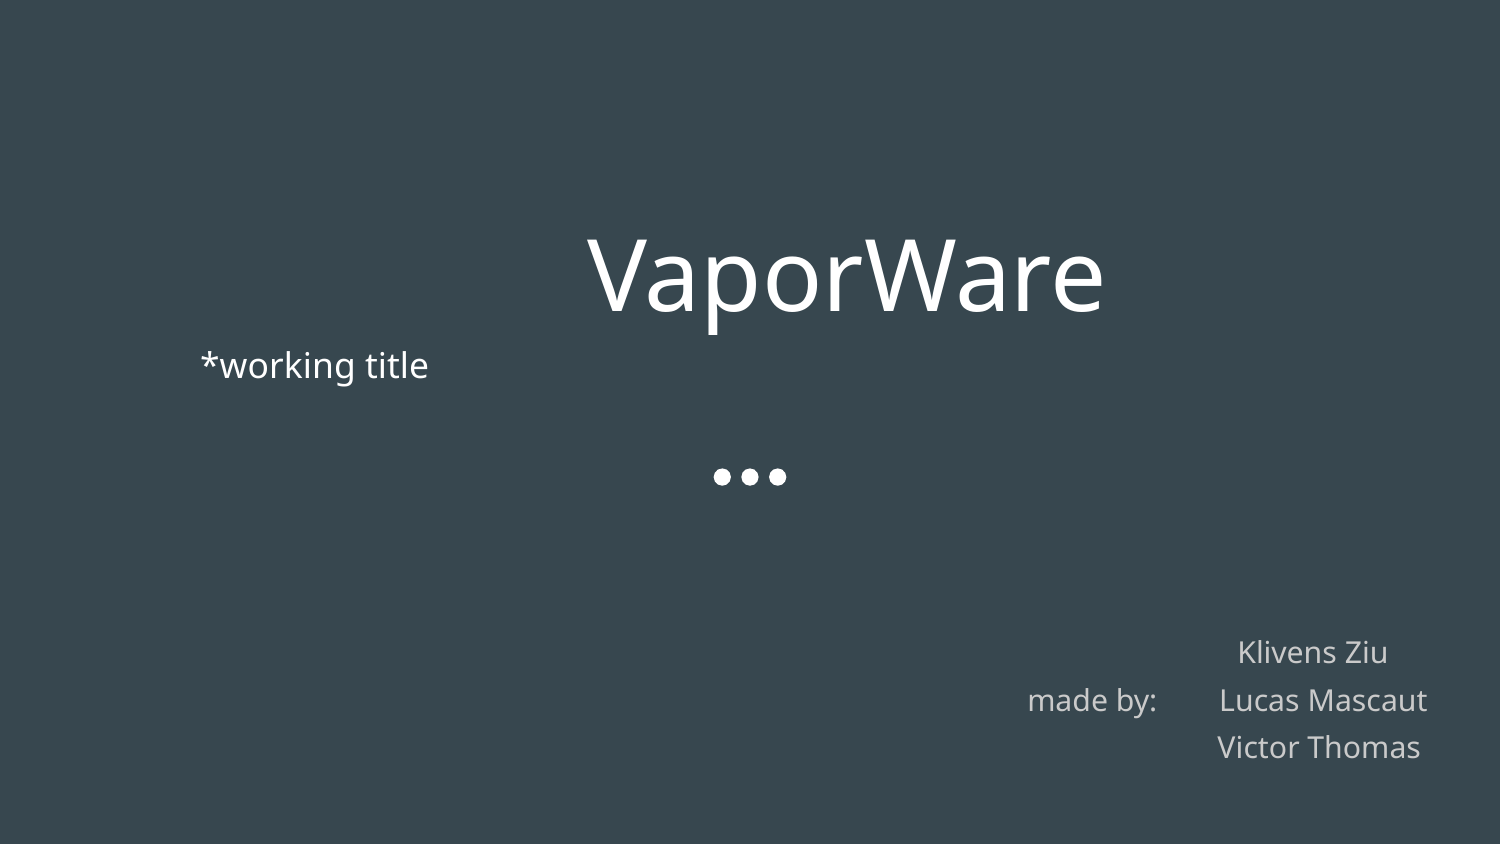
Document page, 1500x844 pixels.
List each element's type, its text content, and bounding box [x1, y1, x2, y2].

title VaporWare *working title [110, 120, 1390, 405]
subtitle Klivens Ziu made by: Lucas Mascaut Victor Thomas [1012, 610, 1456, 837]
